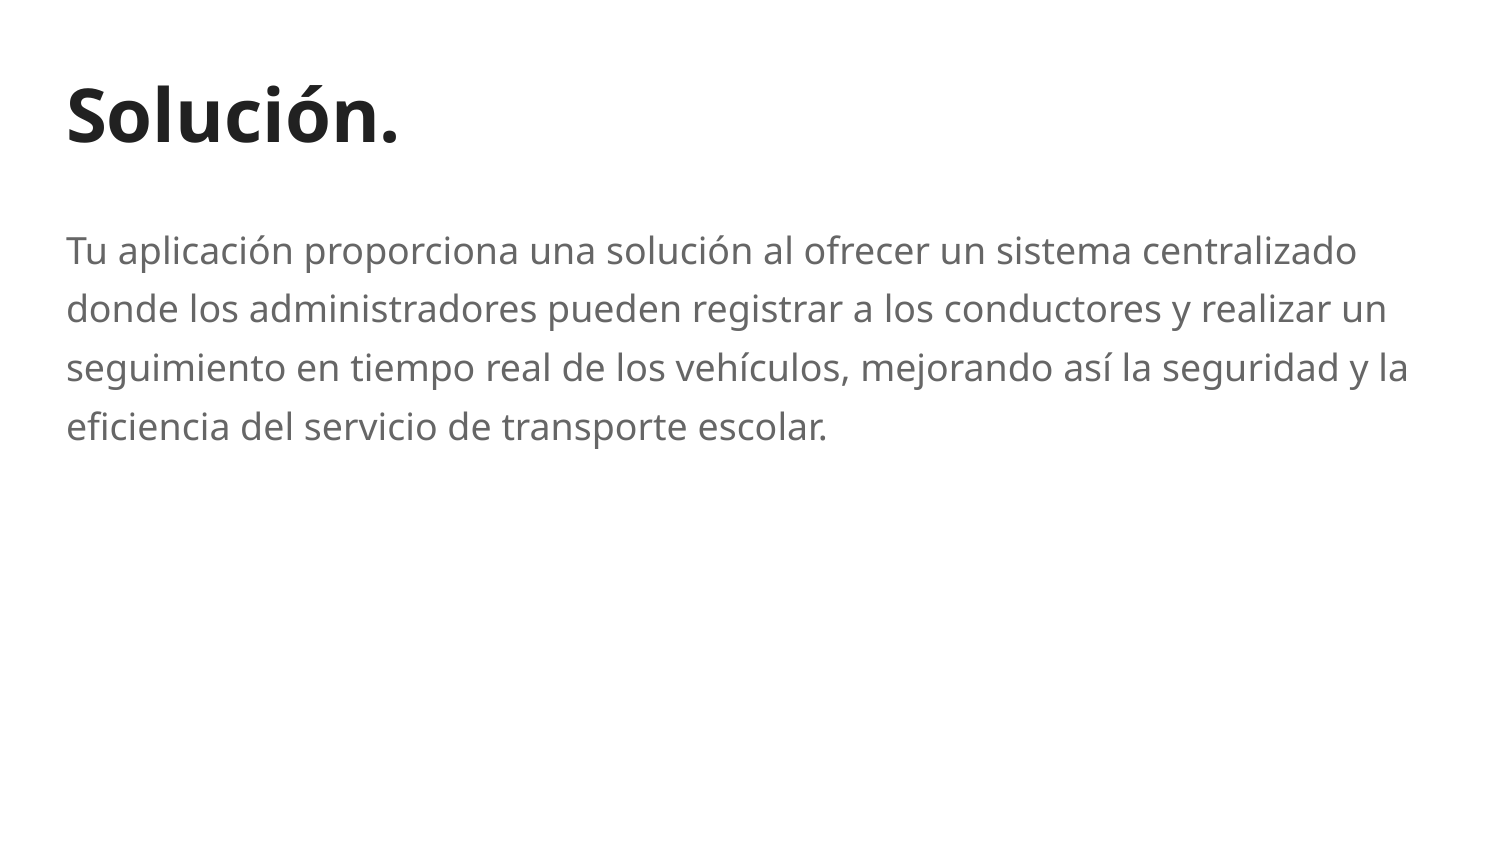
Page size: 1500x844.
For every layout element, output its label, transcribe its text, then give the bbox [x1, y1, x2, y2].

title Solución. [51, 48, 1449, 180]
list Tu aplicación proporciona una solución al ofrecer un sistema centralizado donde los administradores pueden registrar a los conductores y realizar un seguimiento en tiempo real de los vehículos, mejorando así la seguridad y la eficiencia del servicio de transporte escolar. [51, 201, 1449, 750]
